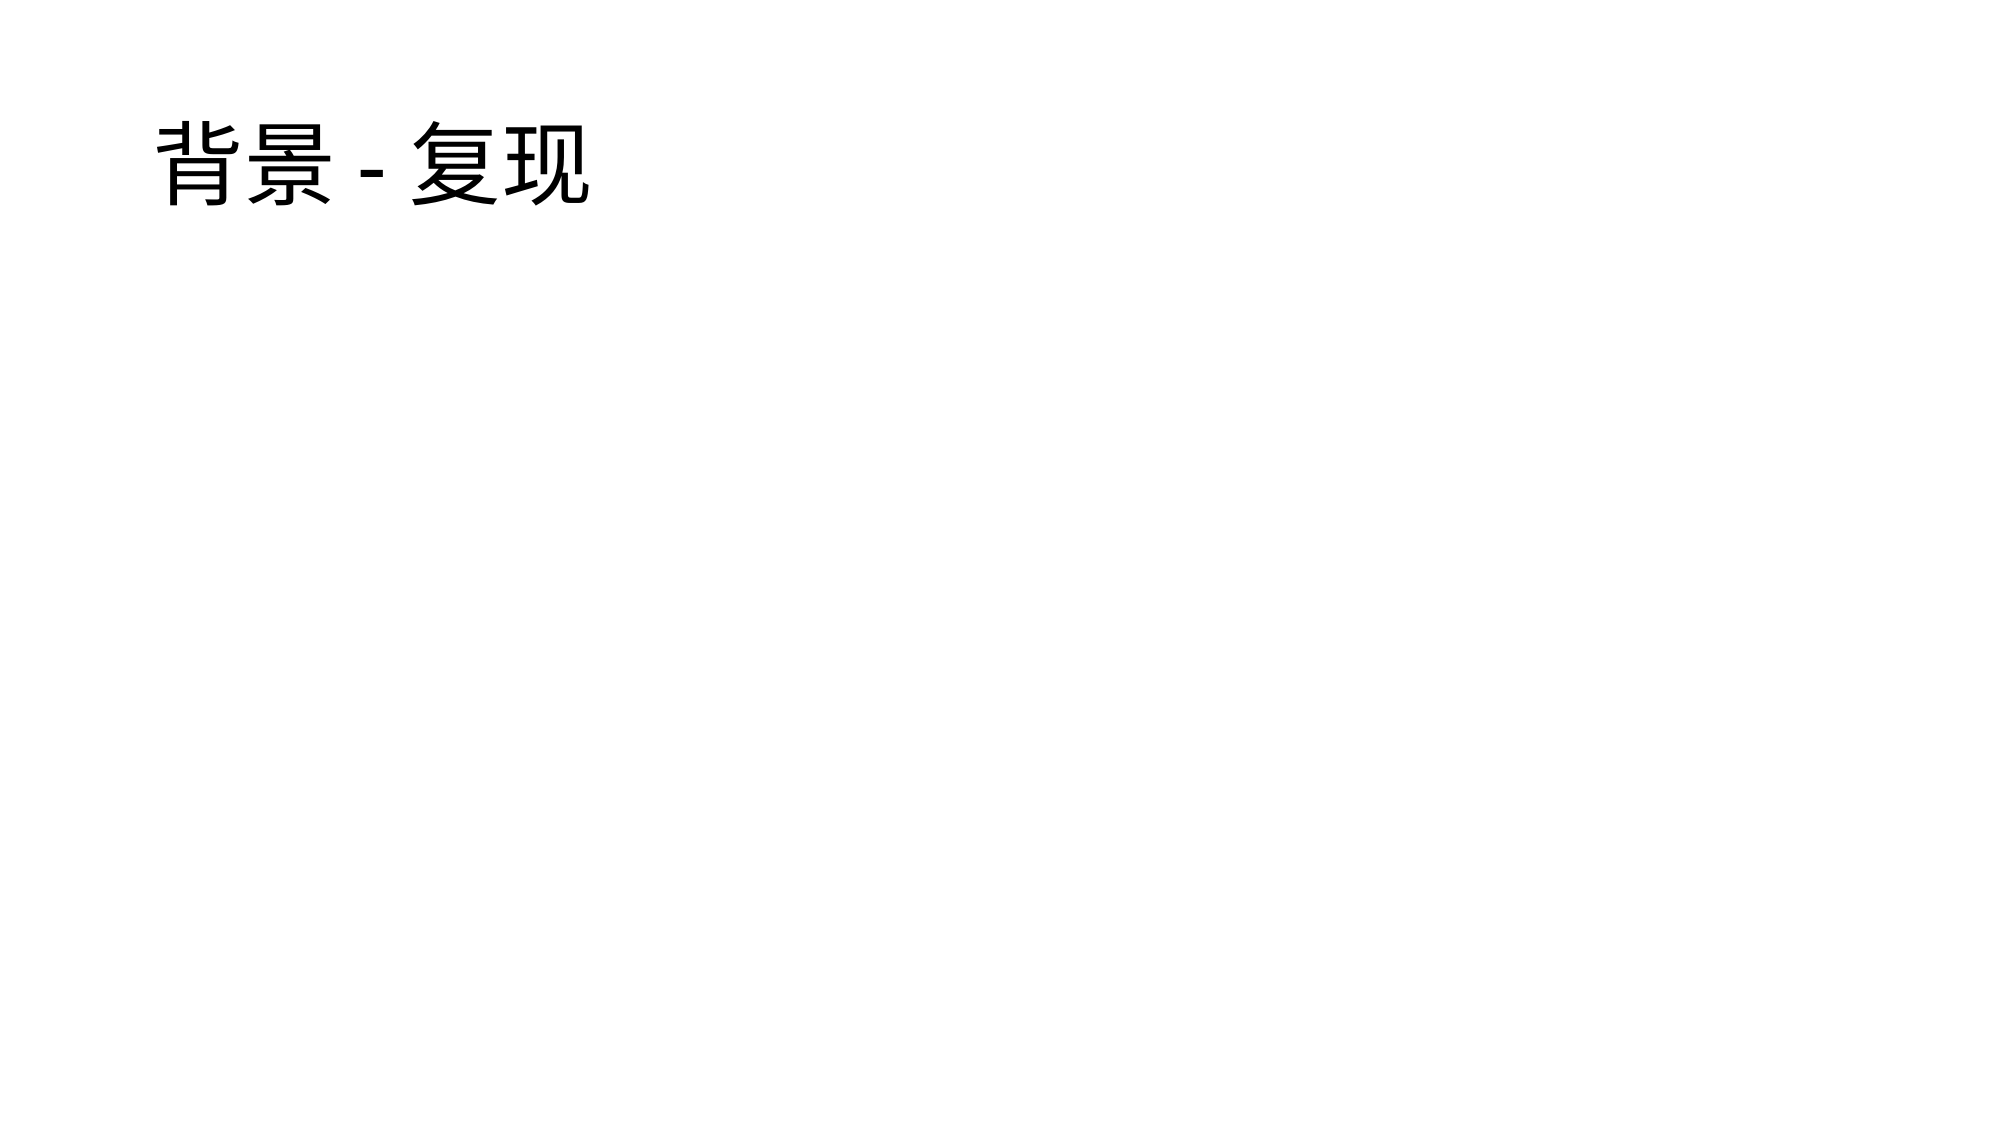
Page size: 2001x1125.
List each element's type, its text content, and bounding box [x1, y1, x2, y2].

title 背景-复现 [137, 59, 1863, 278]
